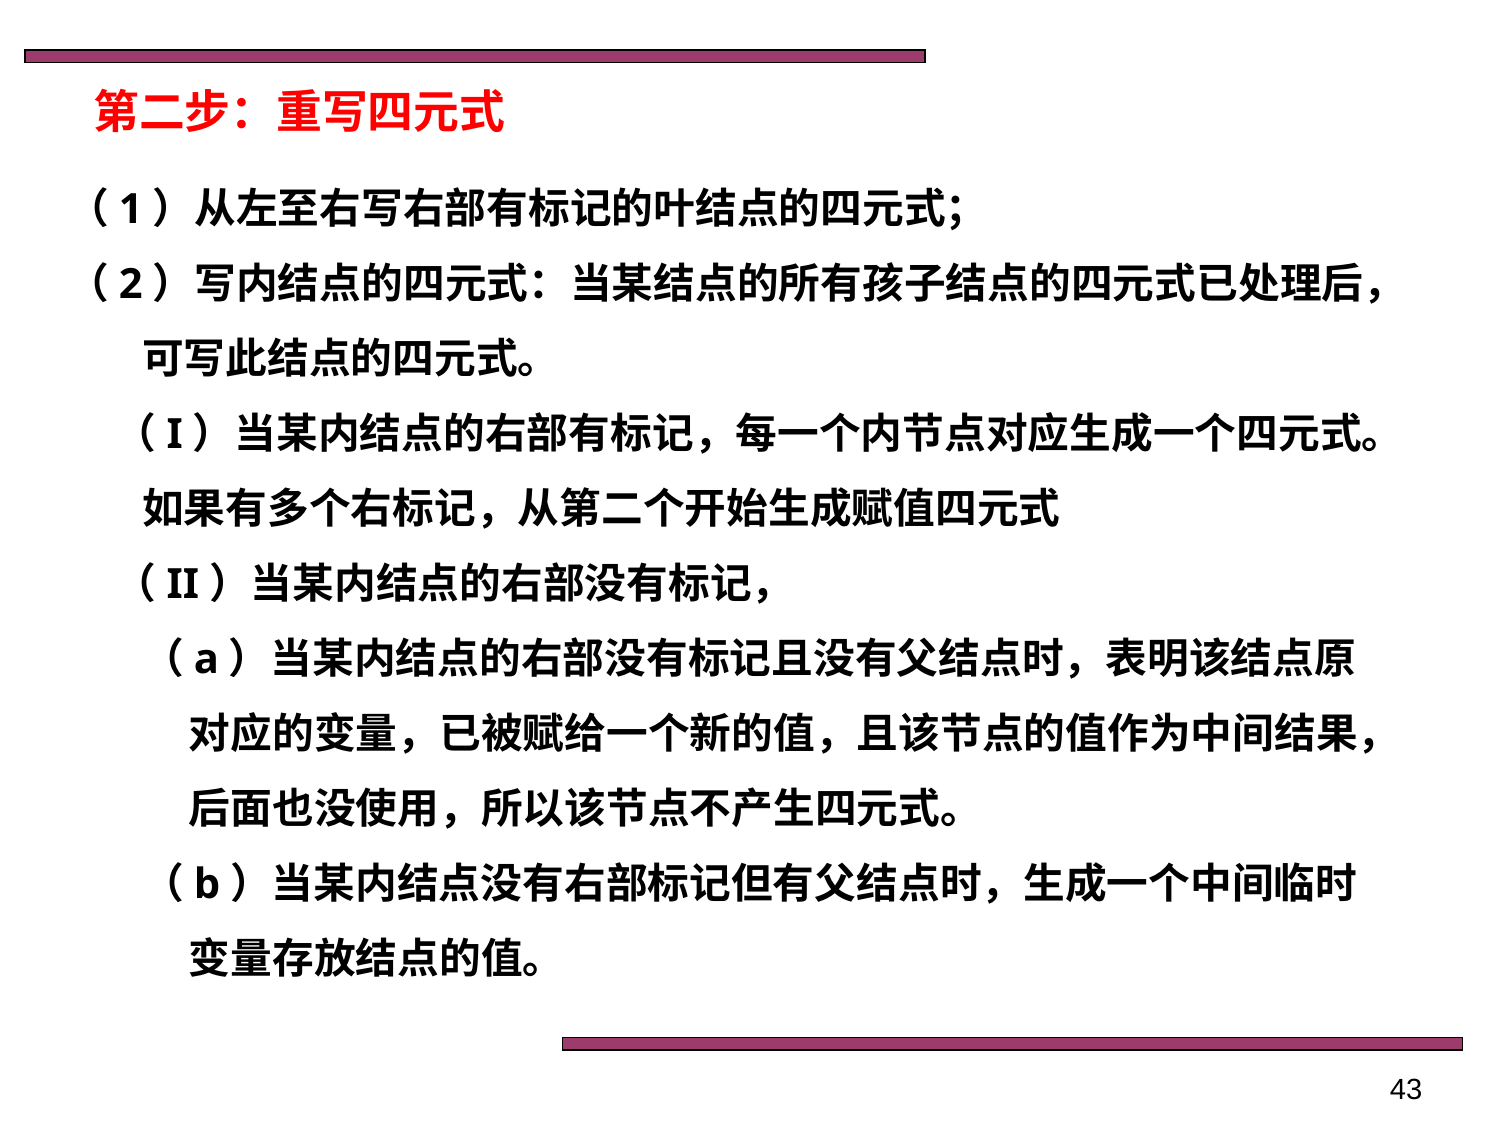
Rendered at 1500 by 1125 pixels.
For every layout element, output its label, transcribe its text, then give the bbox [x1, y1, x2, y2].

text_box 第二步：重写四元式 [78, 75, 892, 145]
text_box （1）从左至右写右部有标记的叶结点的四元式； （2）写内结点的四元式：当某结点的所有孩子结点的四元式已处理后，可写此结点的四元式。 （I）当某内结点的右部有标记，每一个内节点对应生成一个四元式。如果有多个右标记，从第二个开始生成赋值四元式 （II）当某内结点的右部没有标记， （a）当某内结点的右部没有标记且没有父结点时，表明该结点原对应的变量，已被赋给一个新的值，且该节点的值作为中间结果，后面也没使用，所以该节点不产生四元式。 （b）当某内结点没有右部标记但有父结点时，生成一个中间临时变量存放结点的值。 [52, 149, 1399, 1125]
slide_number 43 [1399, 1062, 1438, 1103]
